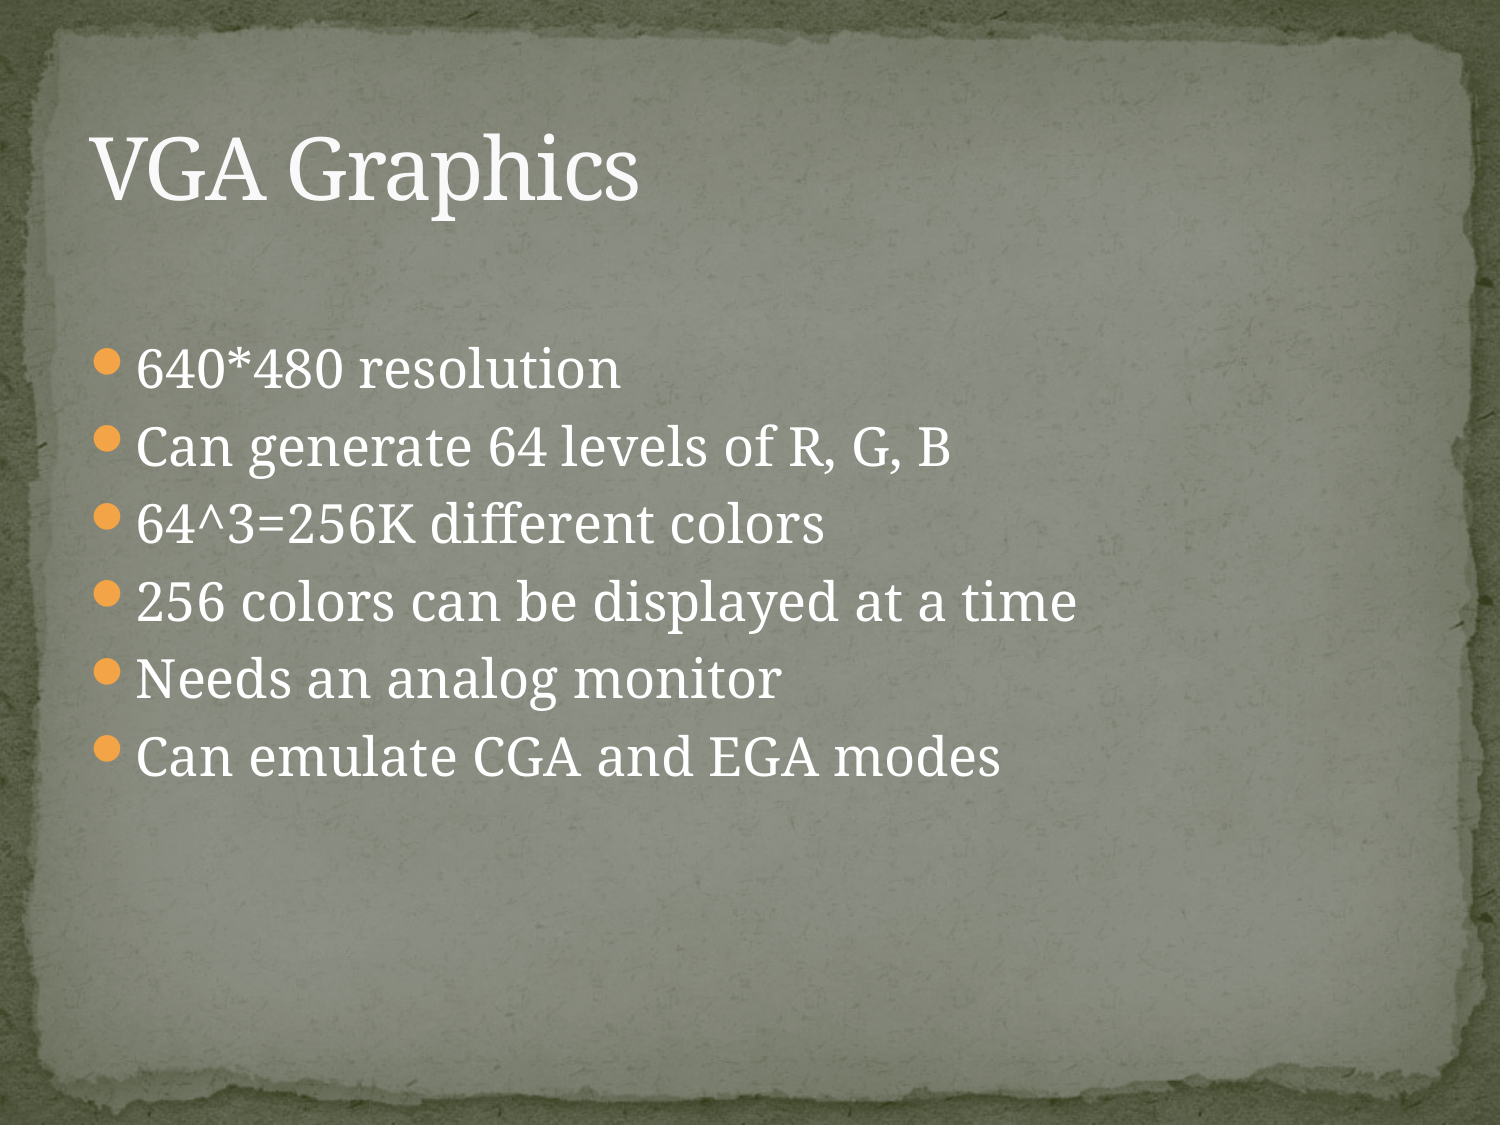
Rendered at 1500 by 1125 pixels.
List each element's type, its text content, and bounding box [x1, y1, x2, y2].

list 640*480 resolution Can generate 64 levels of R, G, B 64^3=256K different colors 256 colors can be displayed at a time Needs an analog monitor Can emulate CGA and EGA modes [75, 249, 1425, 1000]
title VGA Graphics [74, 24, 1425, 225]
